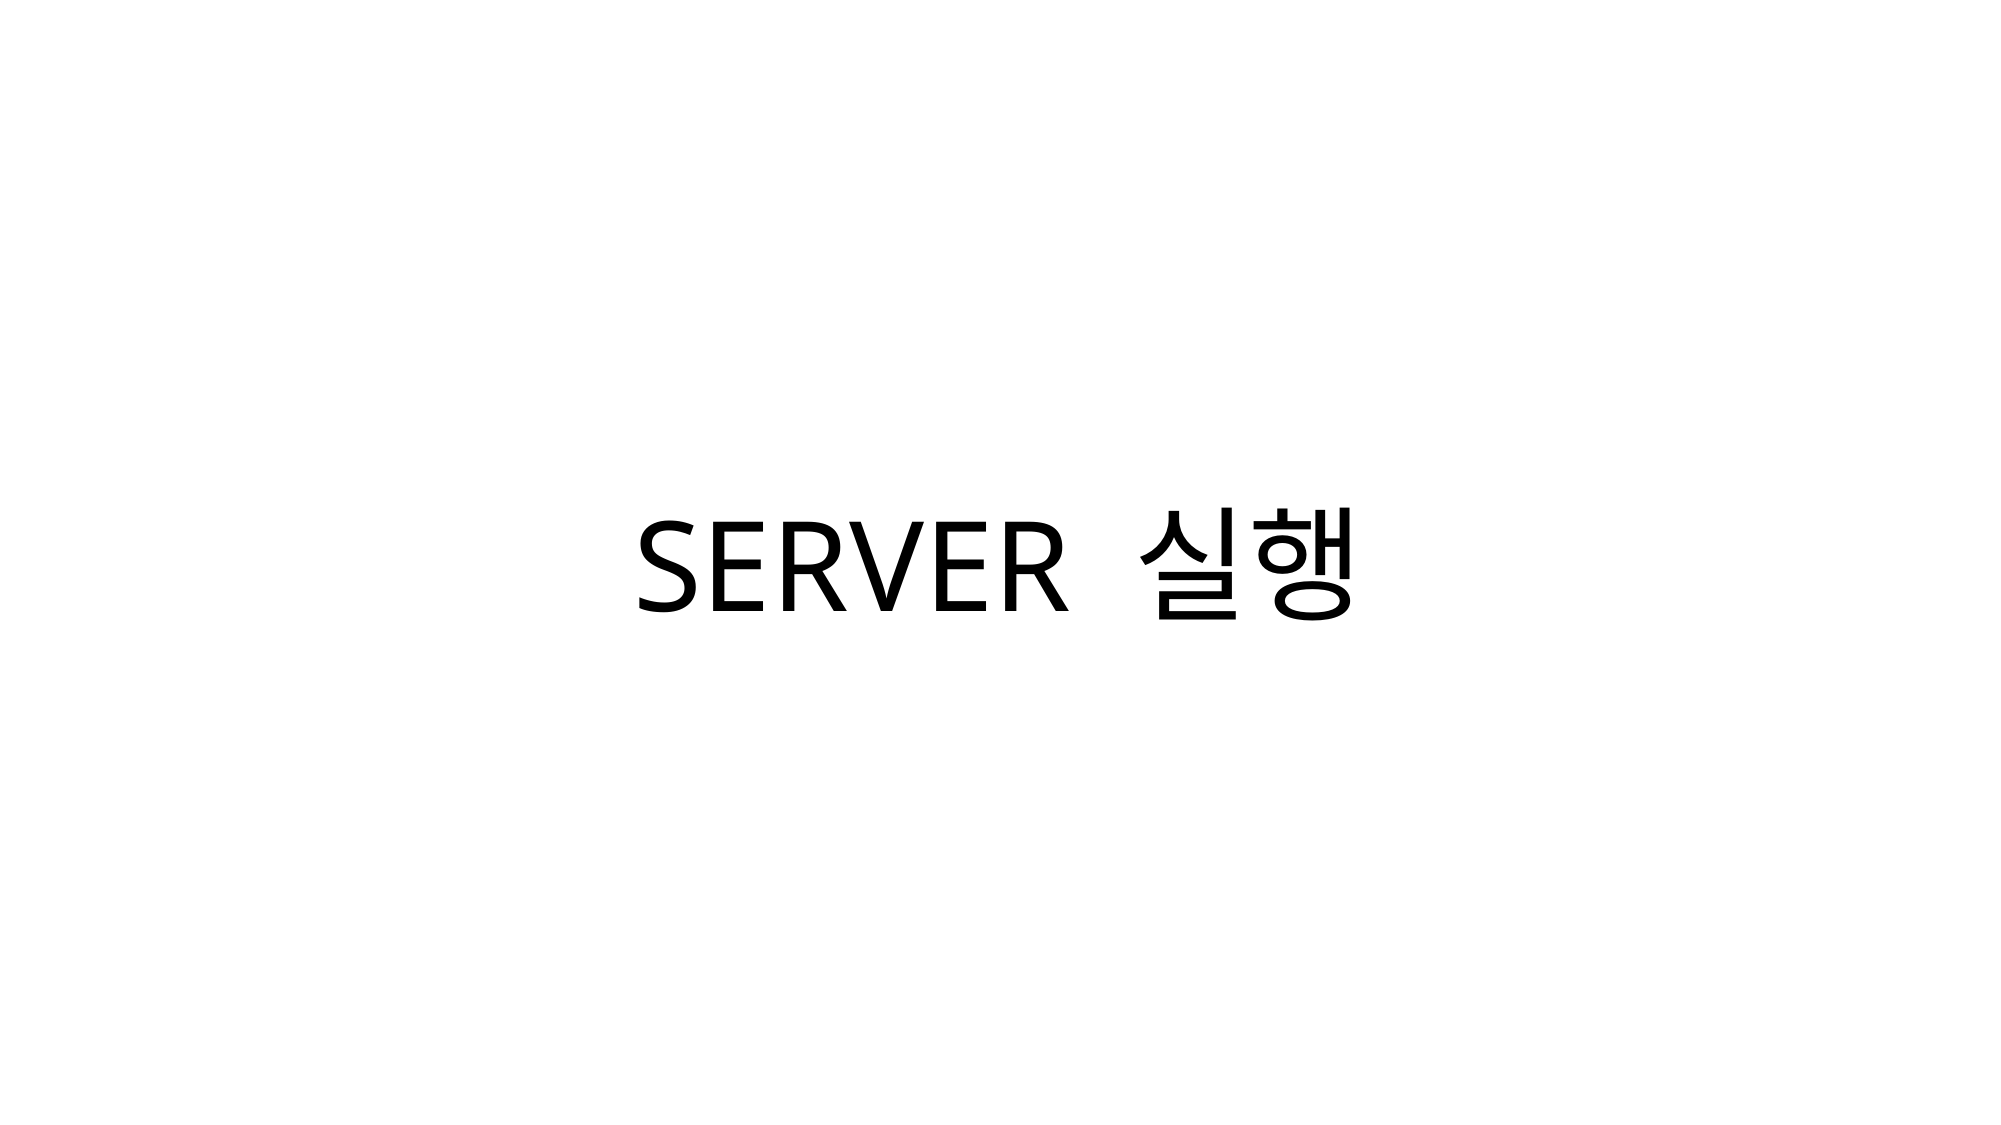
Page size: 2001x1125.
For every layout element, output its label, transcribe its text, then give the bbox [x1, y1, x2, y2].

text_box SERVER 실행 [618, 479, 1382, 644]
